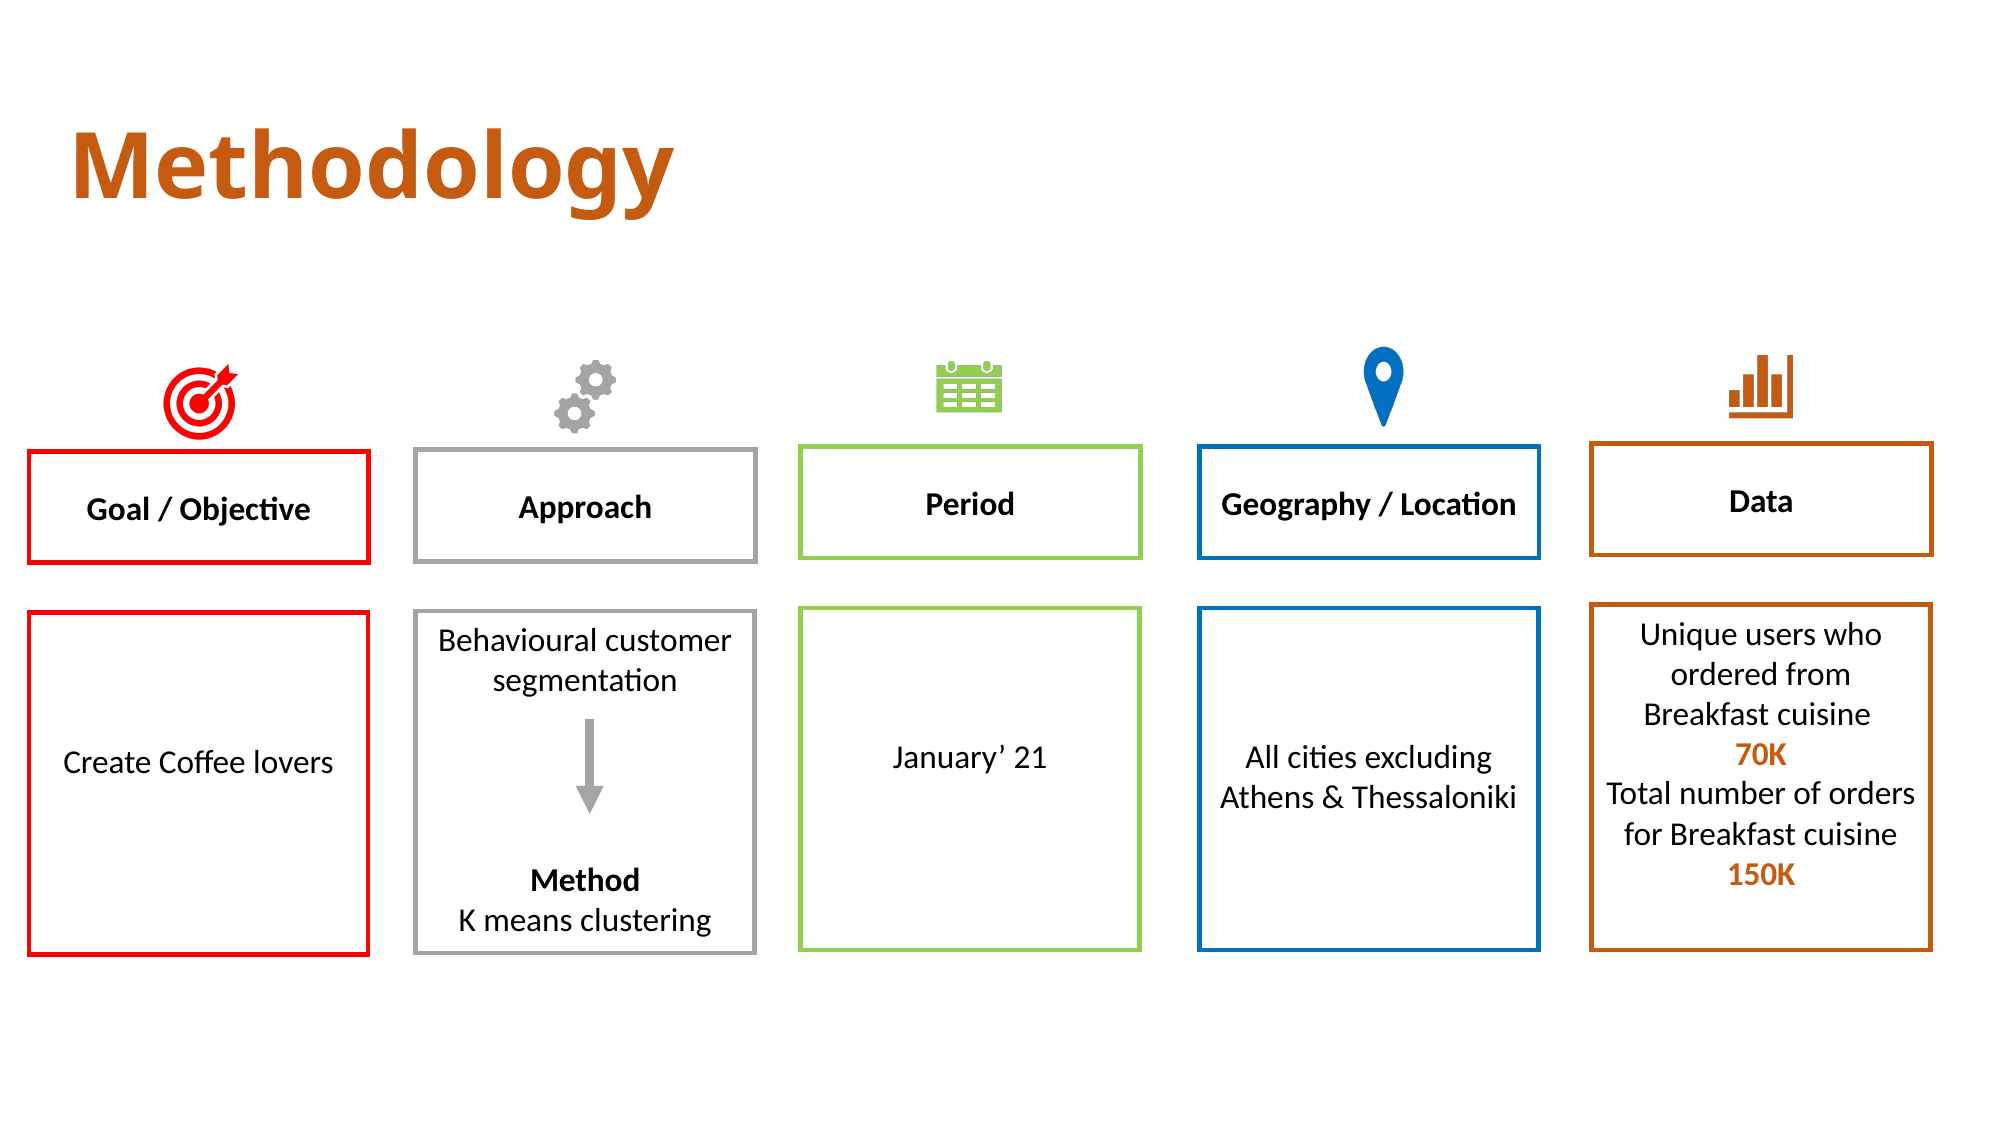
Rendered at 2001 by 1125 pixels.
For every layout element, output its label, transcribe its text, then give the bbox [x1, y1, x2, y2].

text_box Behavioural customer segmentation Method K means clustering [415, 610, 756, 954]
picture [1338, 331, 1428, 442]
text_box Geography / Location [1198, 445, 1540, 559]
picture [156, 357, 245, 447]
text_box All cities excluding Athens & Thessaloniki [1198, 607, 1539, 951]
text_box Unique users who ordered from Breakfast cuisine 70K Total number of orders for Breakfast cuisine 150K [1591, 604, 1932, 951]
text_box Goal / Objective [28, 450, 370, 564]
title Methodology [53, 59, 1863, 278]
picture [1716, 342, 1806, 431]
picture [540, 352, 630, 441]
text_box Data [1591, 442, 1932, 556]
picture [924, 351, 1014, 422]
text_box Period [800, 445, 1141, 559]
text_box January’ 21 [800, 607, 1141, 951]
text_box Create Coffee lovers [28, 612, 369, 956]
text_box Approach [415, 449, 756, 562]
